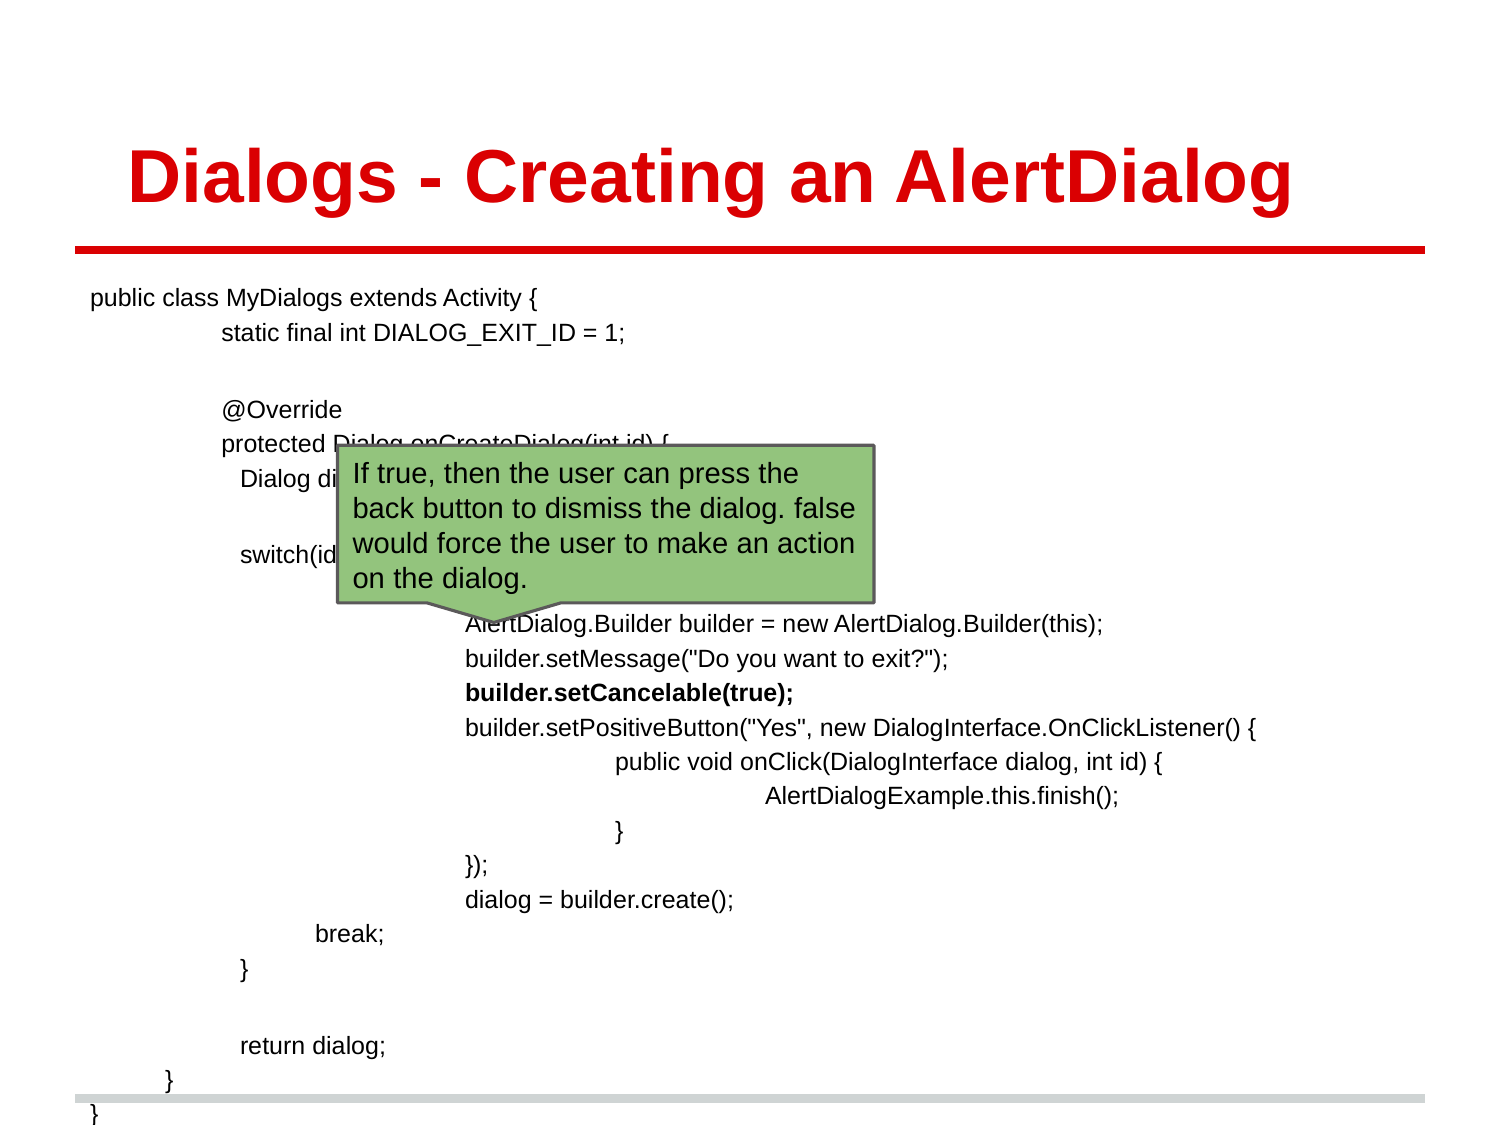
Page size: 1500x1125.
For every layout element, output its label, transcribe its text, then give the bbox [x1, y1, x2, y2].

list public class MyDialogs extends Activity { static final int DIALOG_EXIT_ID = 1; @Override protected Dialog onCreateDialog(int id) { Dialog dialog = null; switch(id) { case DIALOG_EXIT_ID: AlertDialog.Builder builder = new AlertDialog.Builder(this); builder.setMessage("Do you want to exit?"); builder.setCancelable(true); builder.setPositiveButton("Yes", new DialogInterface.OnClickListener() { public void onClick(DialogInterface dialog, int id) { AlertDialogExample.this.finish(); } }); dialog = builder.create(); break; } return dialog; } } [75, 262, 1425, 1078]
title Dialogs - Creating an AlertDialog [75, 45, 1425, 233]
text_box If true, then the user can press the back button to dismiss the dialog. false would force the user to make an action on the dialog. [337, 445, 874, 623]
